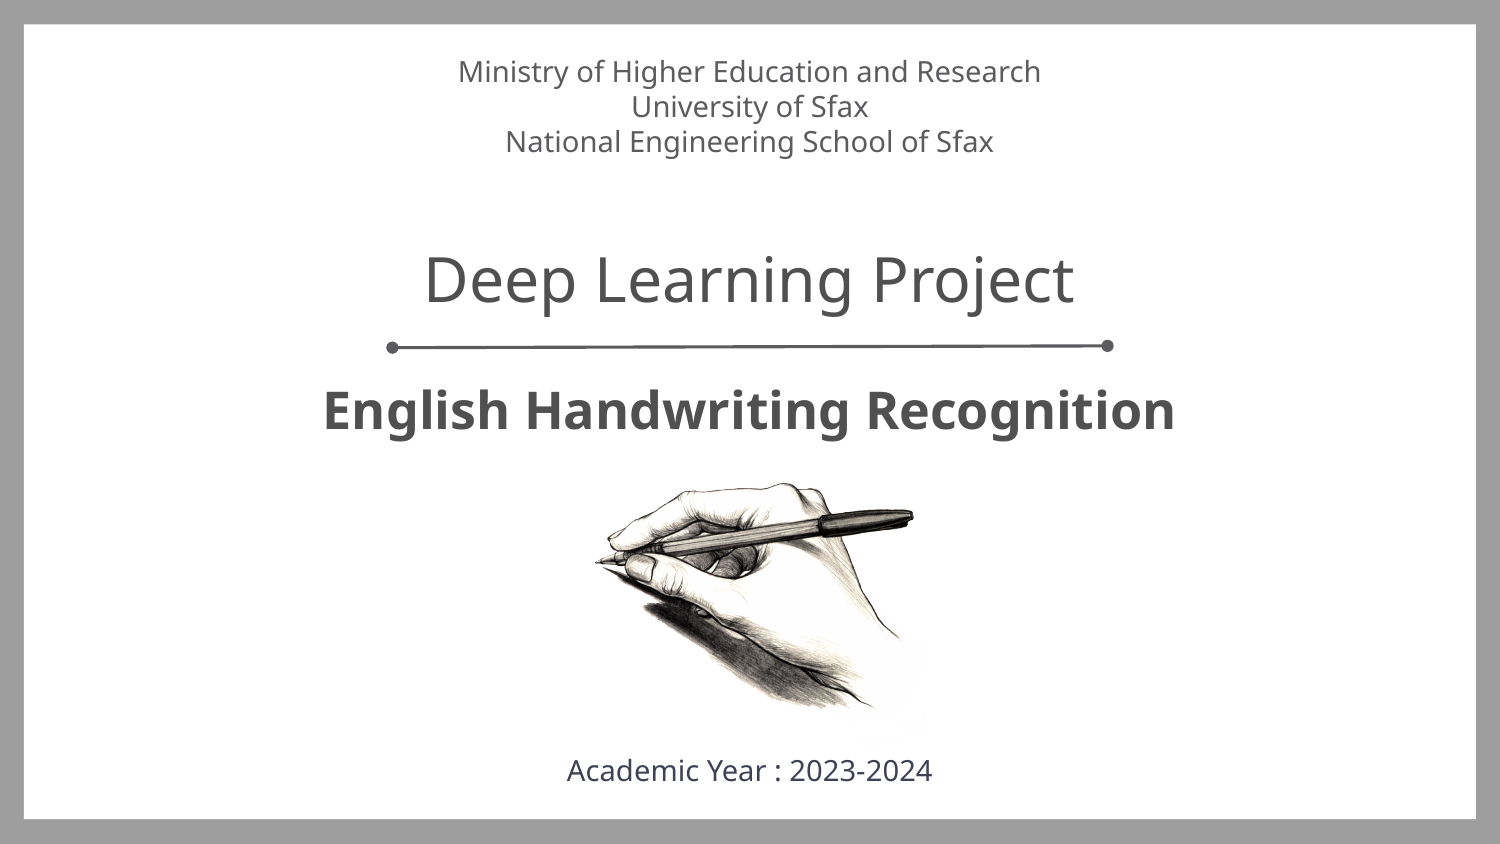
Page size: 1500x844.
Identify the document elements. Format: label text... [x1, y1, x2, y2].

text_box Academic Year : 2023-2024 [551, 737, 959, 802]
text_box Ministry of Higher Education and Research University of Sfax National Engineering School of Sfax [178, 38, 1322, 174]
picture [586, 411, 925, 751]
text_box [208, 213, 1292, 430]
